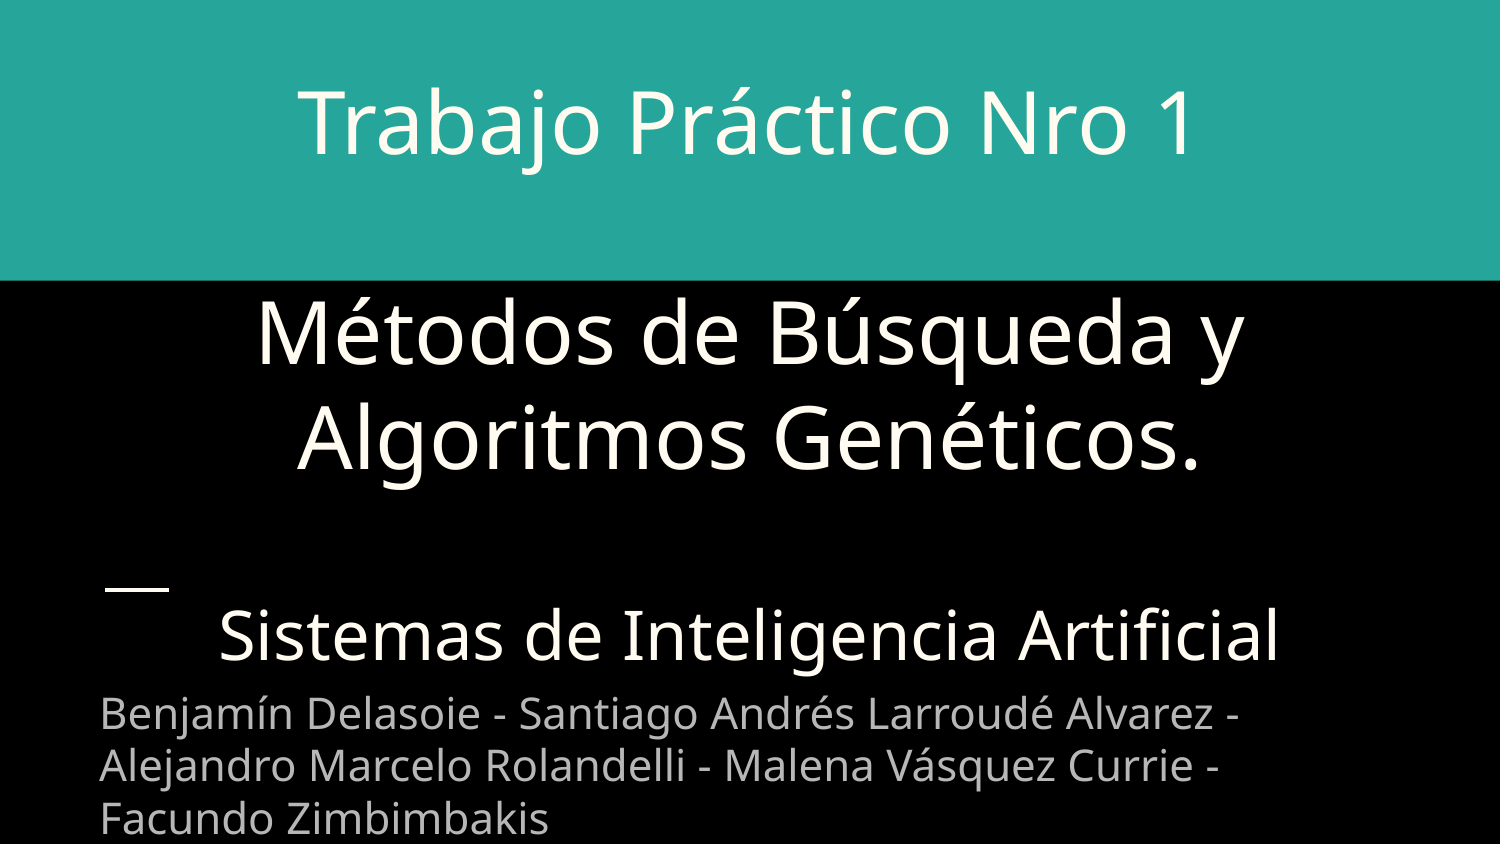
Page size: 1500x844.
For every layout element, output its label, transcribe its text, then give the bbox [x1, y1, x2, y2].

title Trabajo Práctico Nro 1 Métodos de Búsqueda y Algoritmos Genéticos. Sistemas de Inteligencia Artificial [84, 41, 1416, 690]
subtitle Benjamín Delasoie - Santiago Andrés Larroudé Alvarez - Alejandro Marcelo Rolandelli - Malena Vásquez Currie - Facundo Zimbimbakis [84, 690, 1416, 844]
